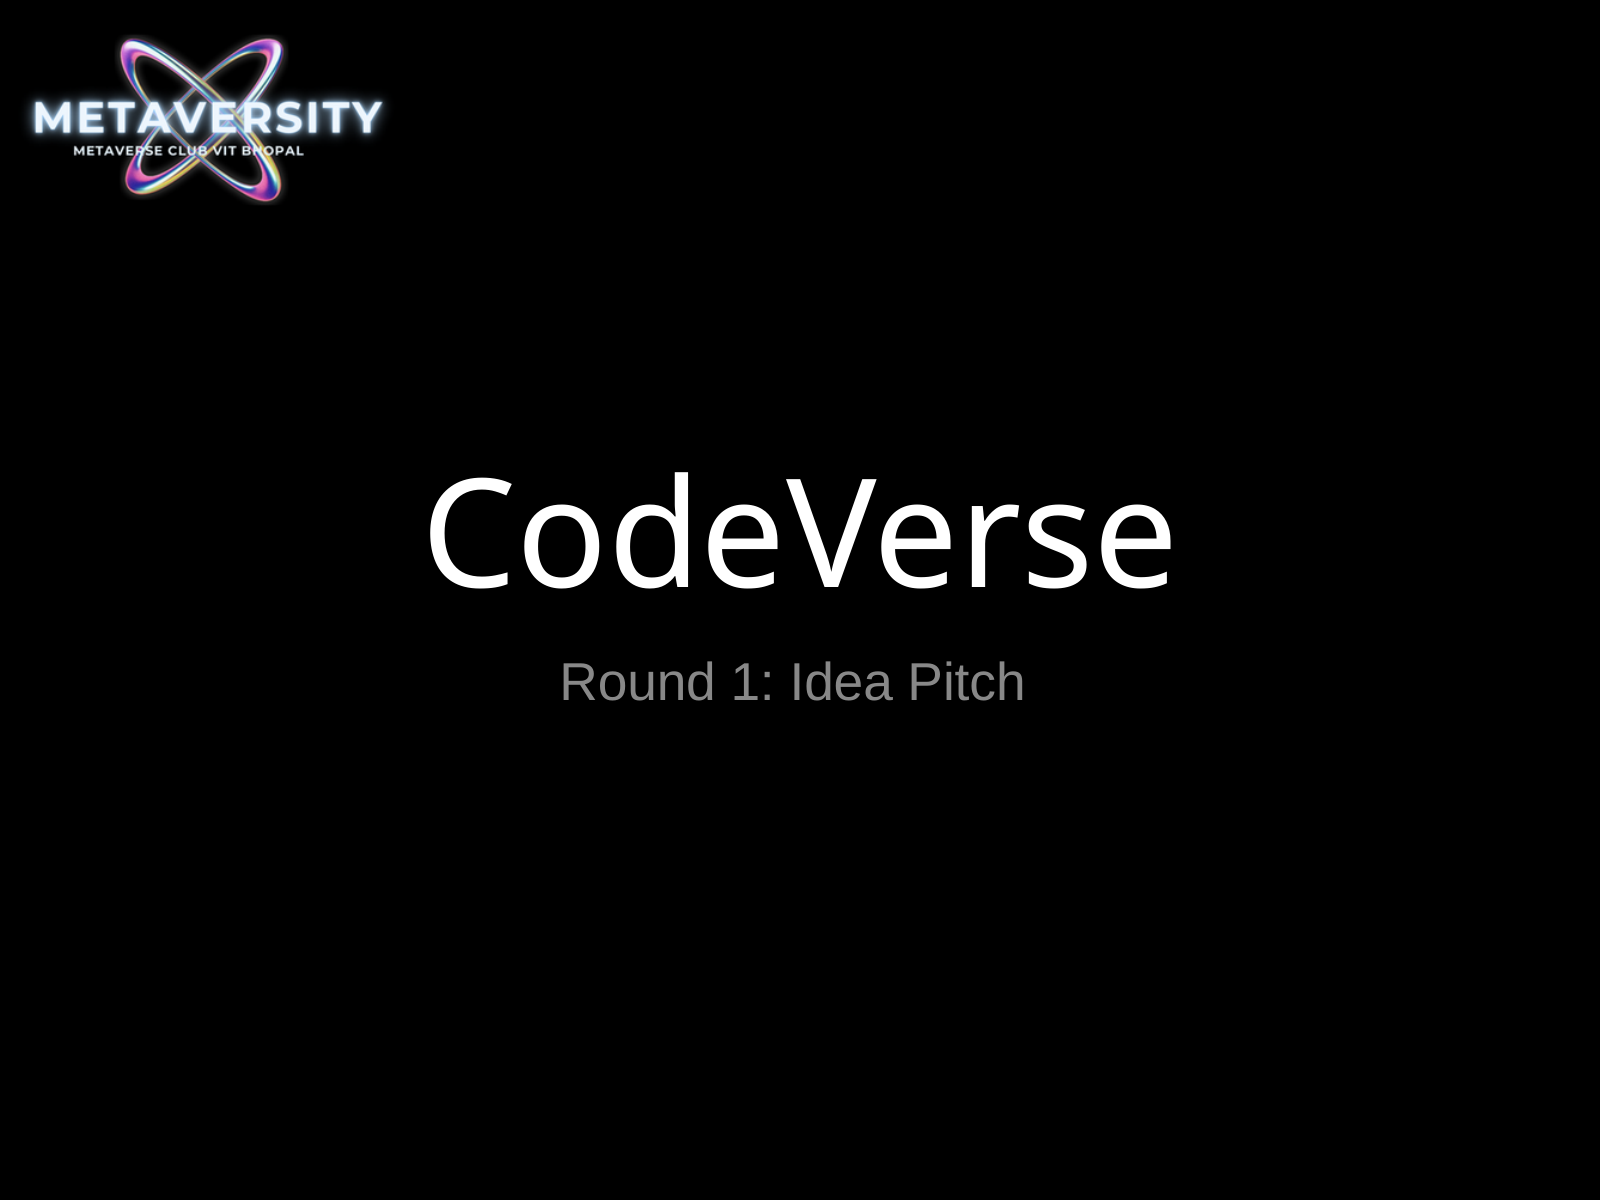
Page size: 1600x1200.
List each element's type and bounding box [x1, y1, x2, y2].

text_box [0, 0, 415, 328]
text_box [54, 287, 1546, 767]
